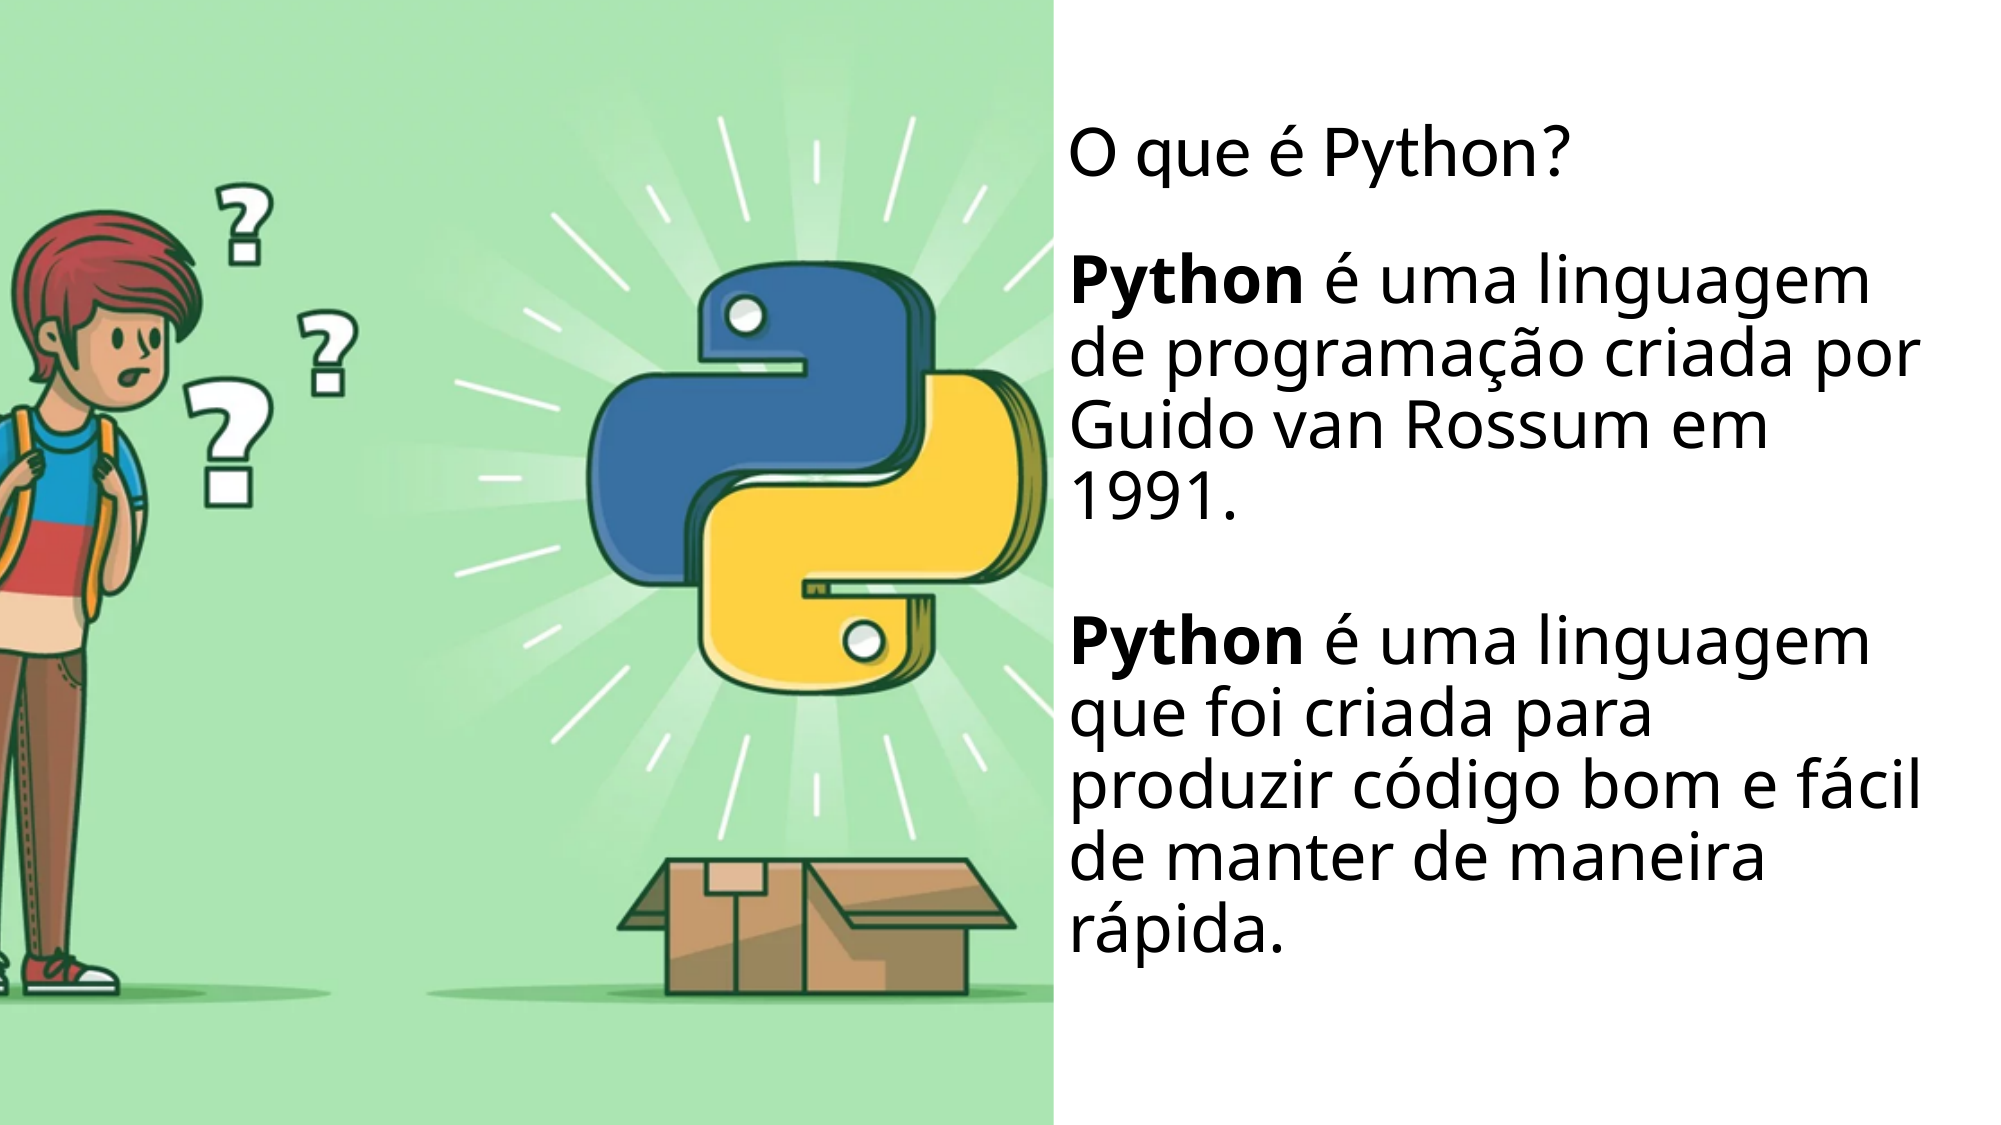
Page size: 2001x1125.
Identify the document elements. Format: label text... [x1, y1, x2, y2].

subtitle O que é Python? [1054, 62, 1827, 201]
picture [0, 0, 1054, 1125]
title Python é uma linguagem de programação criada por Guido van Rossum em 1991. Python é uma linguagem que foi criada para produzir código bom e fácil de manter de maneira rápida. [1054, 238, 1946, 1063]
